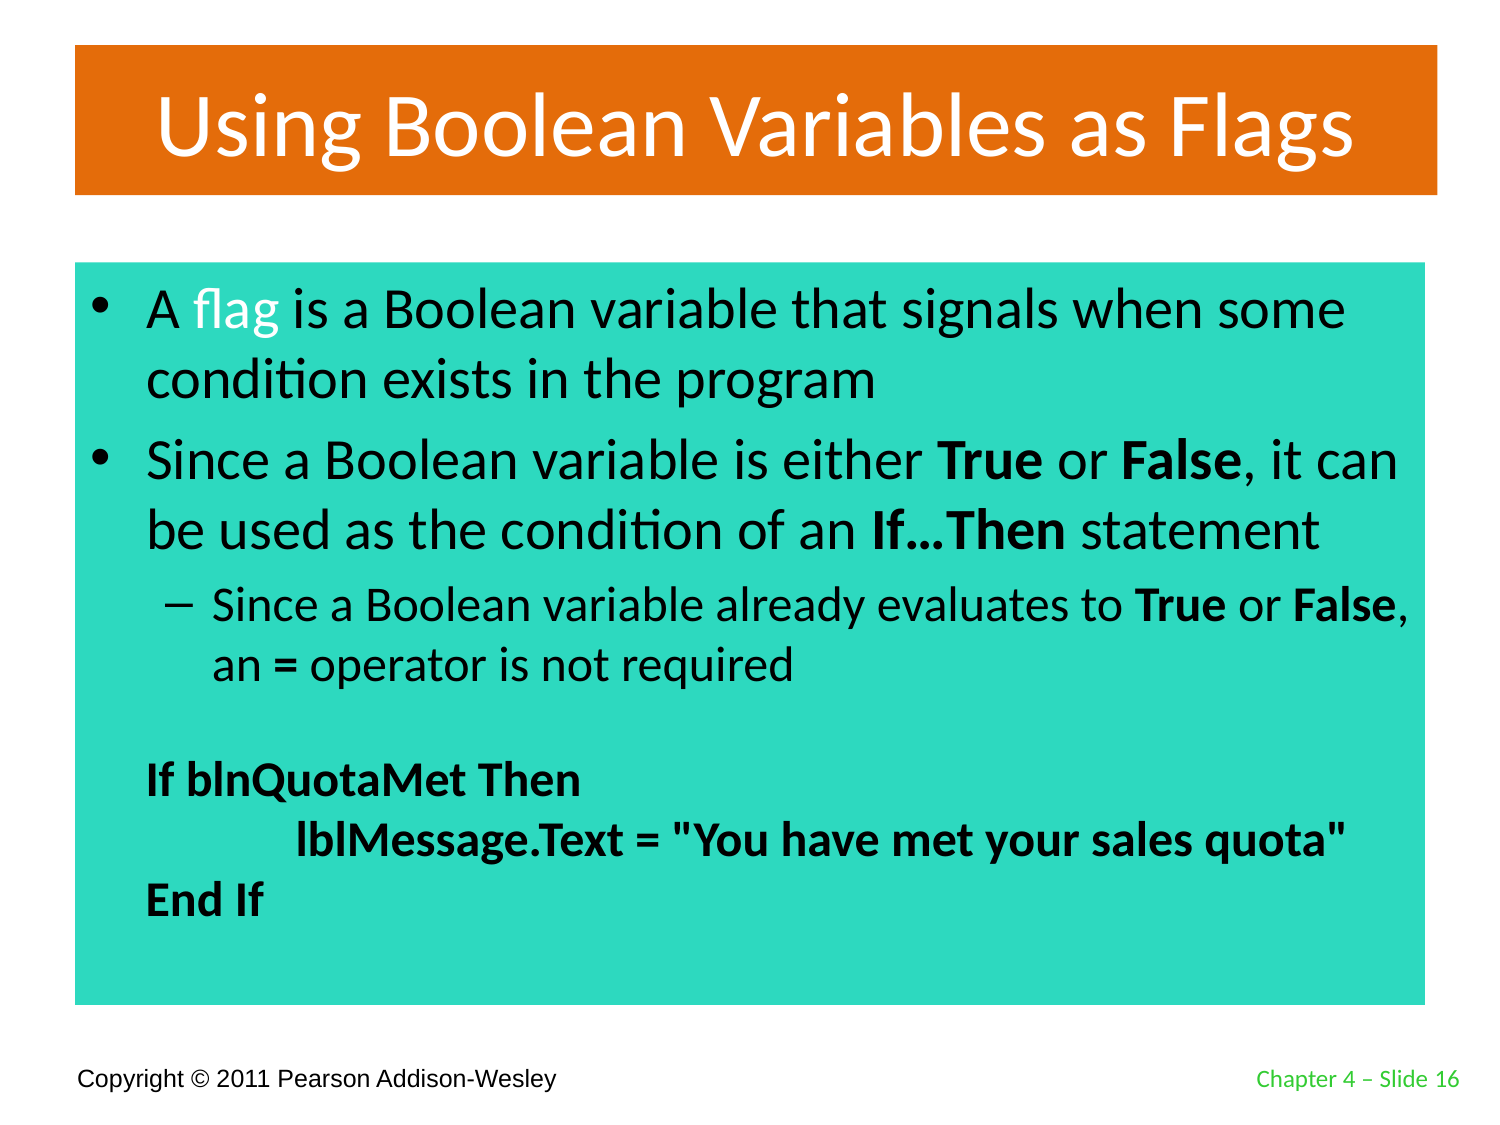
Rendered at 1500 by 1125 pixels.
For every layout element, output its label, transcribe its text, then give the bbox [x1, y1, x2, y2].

title Using Boolean Variables as Flags [75, 45, 1438, 196]
slide_number Chapter 4 – Slide 16 [1162, 1024, 1476, 1101]
text_box If blnQuotaMet Then lblMessage.Text = "You have met your sales quota" End If [130, 738, 1364, 979]
list A flag is a Boolean variable that signals when some condition exists in the program Since a Boolean variable is either True or False, it can be used as the condition of an If…Then statement Since a Boolean variable already evaluates to True or False, an = operator is not required [75, 262, 1425, 1005]
